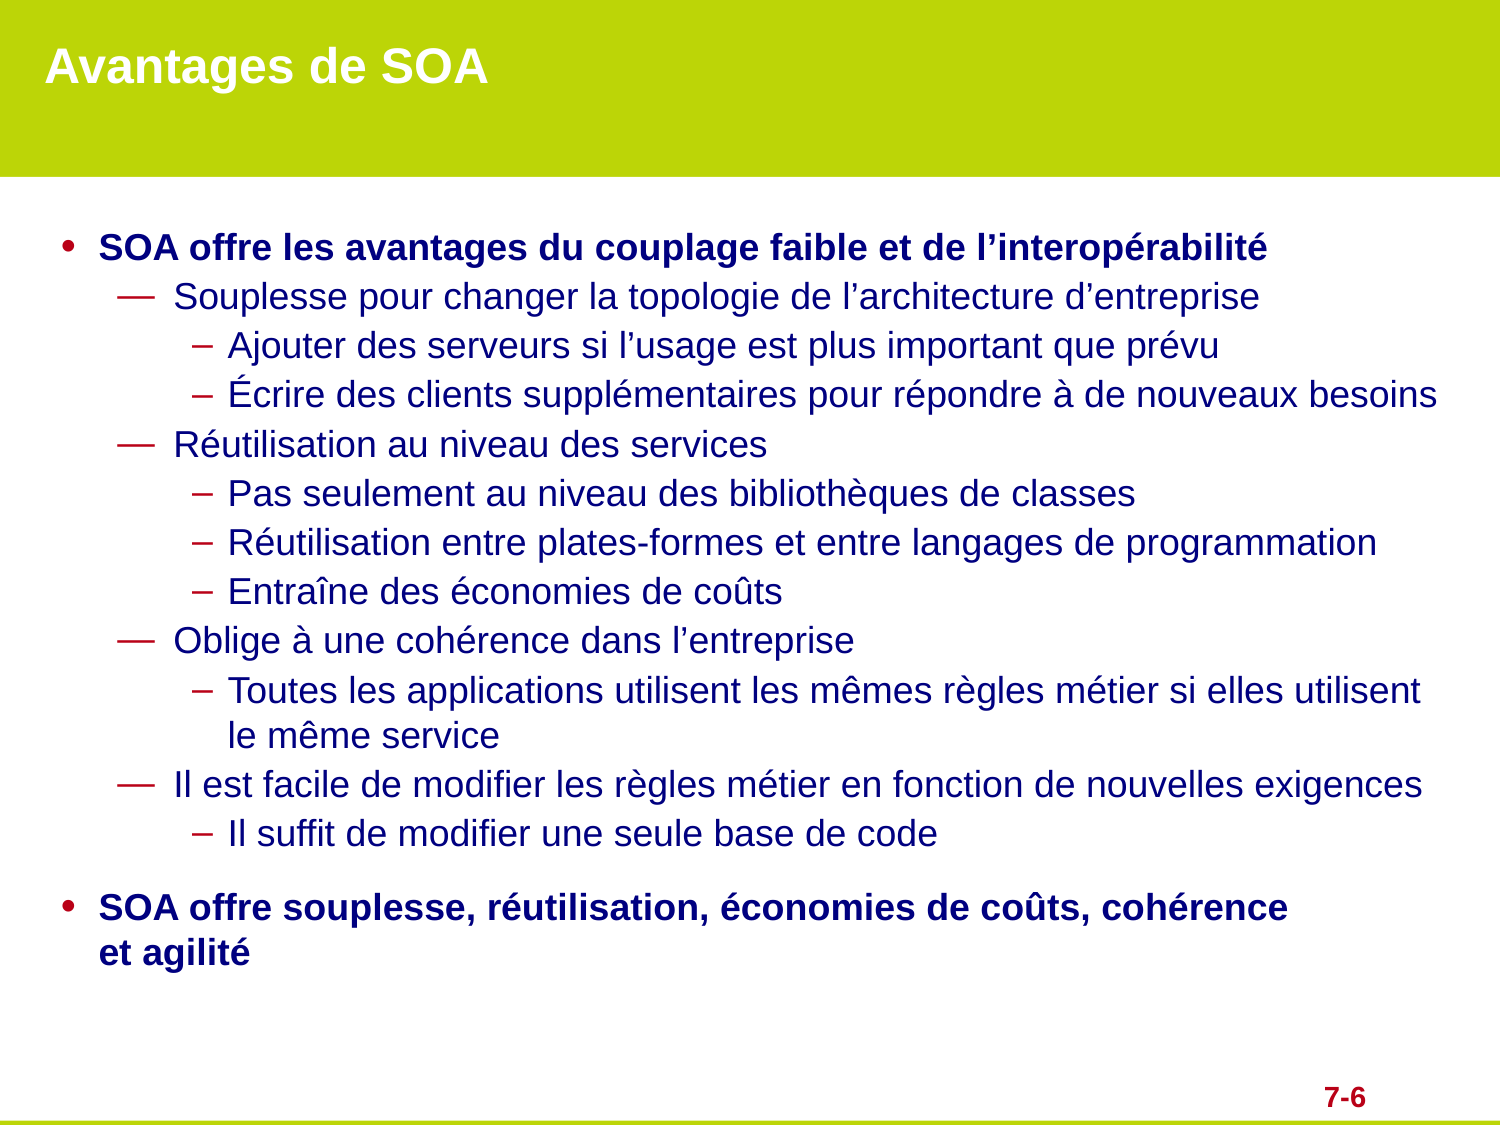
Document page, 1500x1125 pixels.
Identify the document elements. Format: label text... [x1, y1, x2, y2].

list SOA offre les avantages du couplage faible et de l’interopérabilité Souplesse pour changer la topologie de l’architecture d’entreprise Ajouter des serveurs si l’usage est plus important que prévu Écrire des clients supplémentaires pour répondre à de nouveaux besoins Réutilisation au niveau des services Pas seulement au niveau des bibliothèques de classes Réutilisation entre plates-formes et entre langages de programmation Entraîne des économies de coûts Oblige à une cohérence dans l’entreprise Toutes les applications utilisent les mêmes règles métier si elles utilisent le même service Il est facile de modifier les règles métier en fonction de nouvelles exigences Il suffit de modifier une seule base de code SOA offre souplesse, réutilisation, économies de coûts, cohérence et agilité [45, 215, 1457, 988]
title Avantages de SOA [29, 26, 1308, 146]
